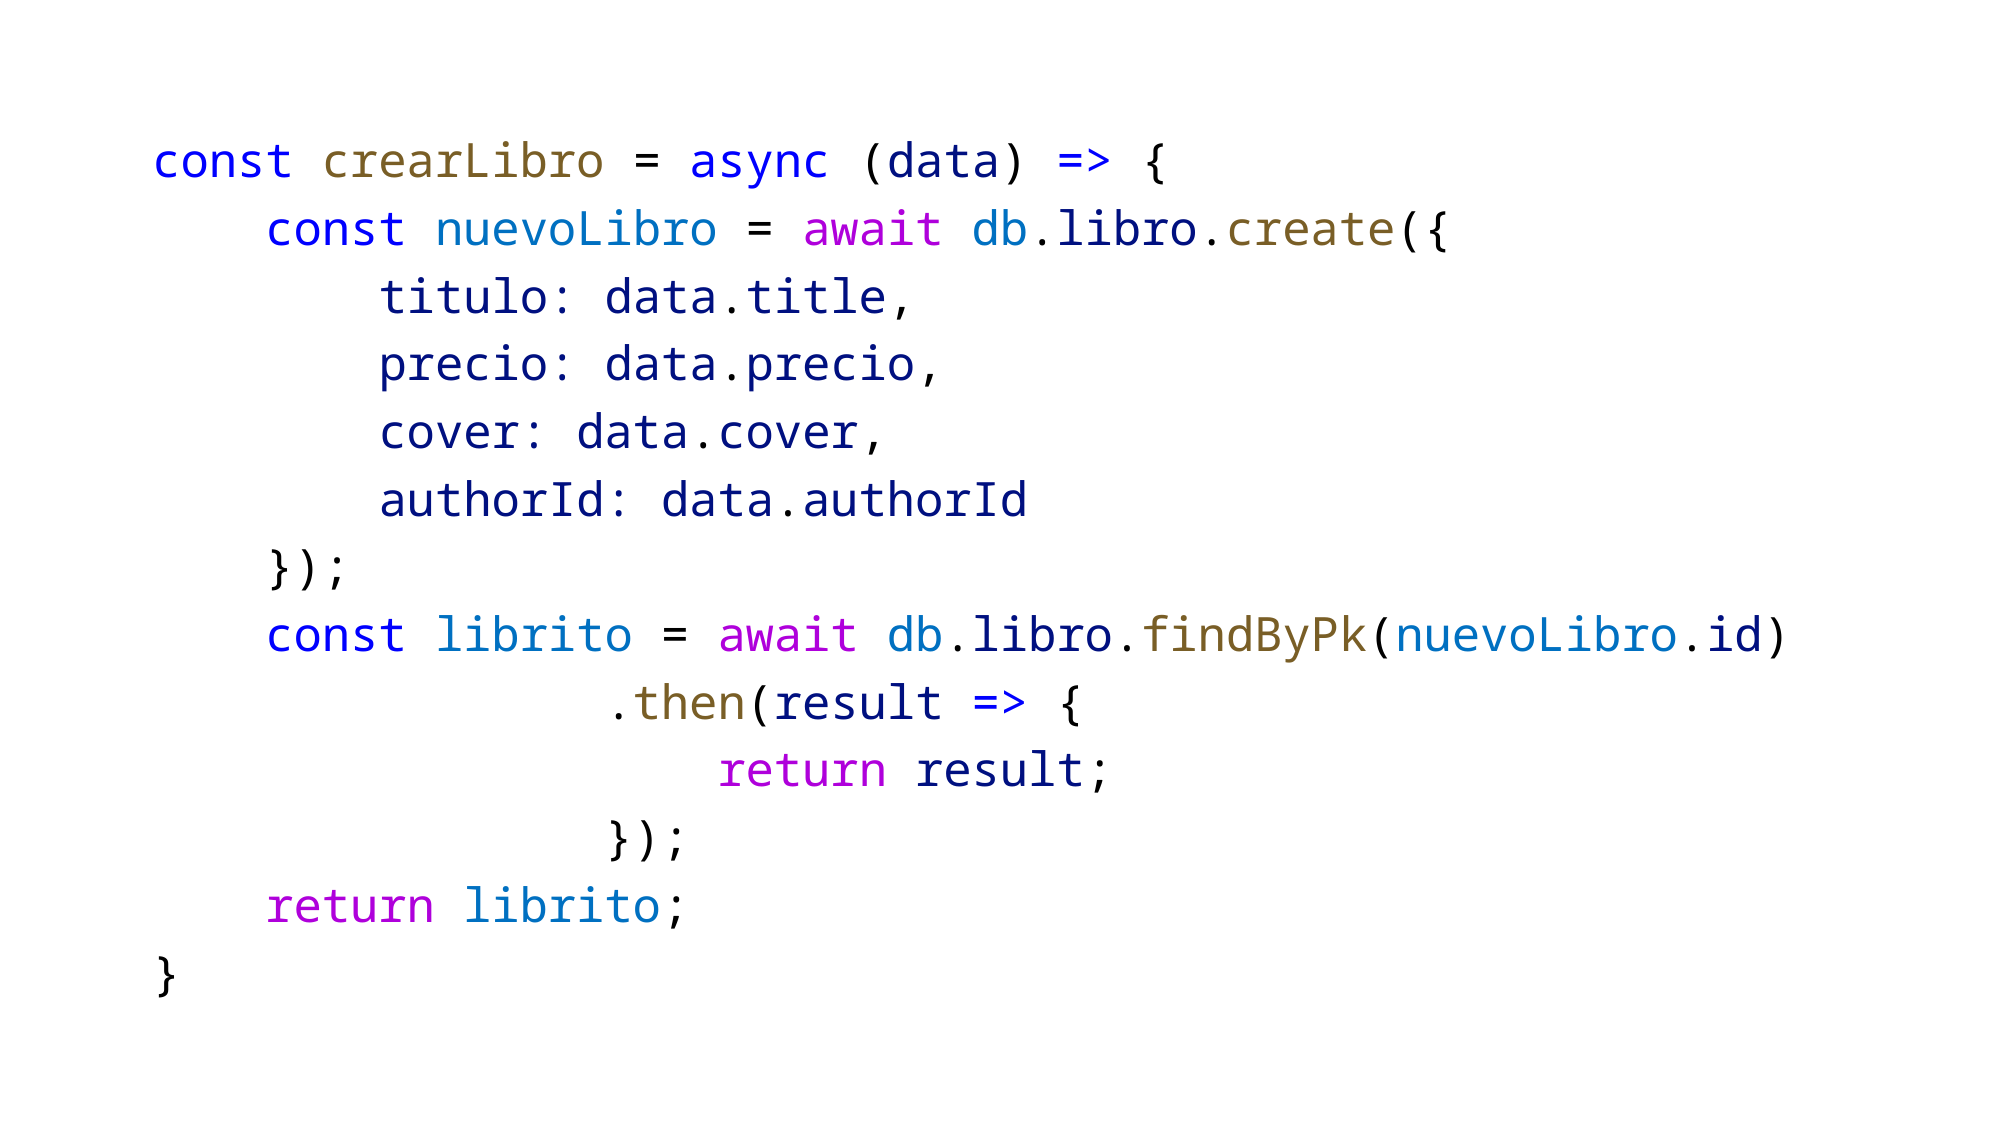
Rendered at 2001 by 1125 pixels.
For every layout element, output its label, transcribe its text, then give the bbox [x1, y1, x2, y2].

list const crearLibro = async (data) => { const nuevoLibro = await db.libro.create({ titulo: data.title, precio: data.precio, cover: data.cover, authorId: data.authorId }); const librito = await db.libro.findByPk(nuevoLibro.id) .then(result => { return result; }); return librito; } [137, 129, 1863, 1014]
